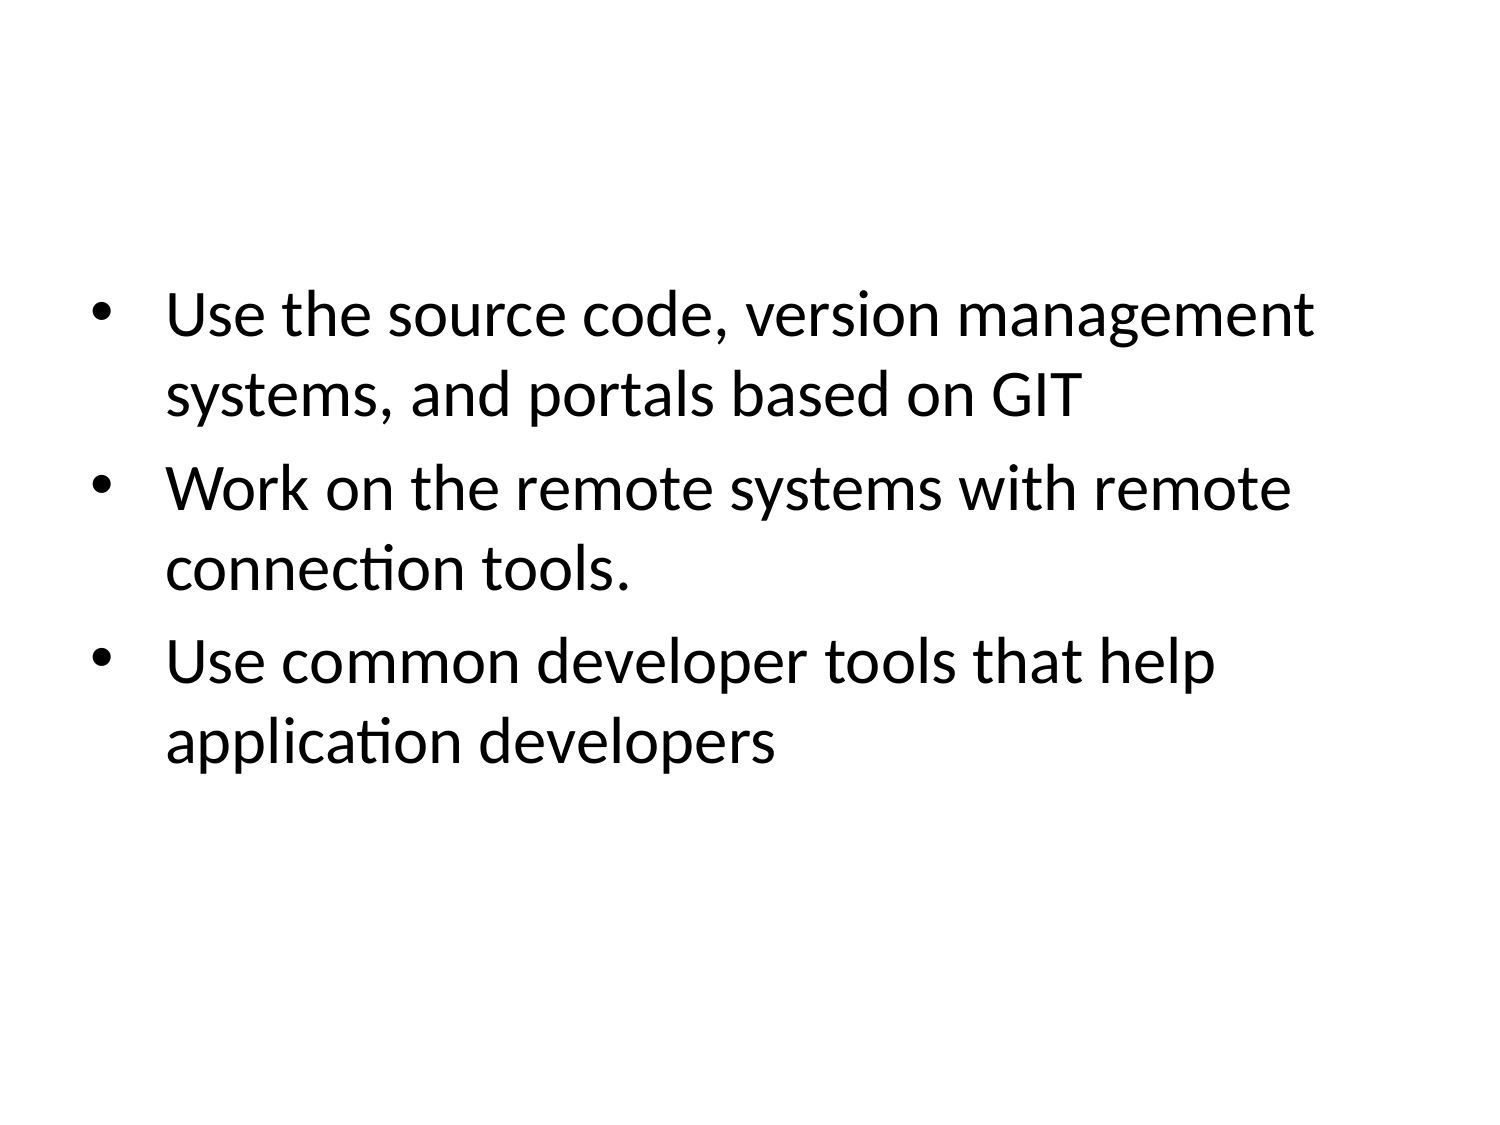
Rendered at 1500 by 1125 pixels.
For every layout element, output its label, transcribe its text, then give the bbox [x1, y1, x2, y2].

list Use the source code, version management systems, and portals based on GIT Work on the remote systems with remote connection tools. Use common developer tools that help application developers [75, 262, 1425, 1005]
